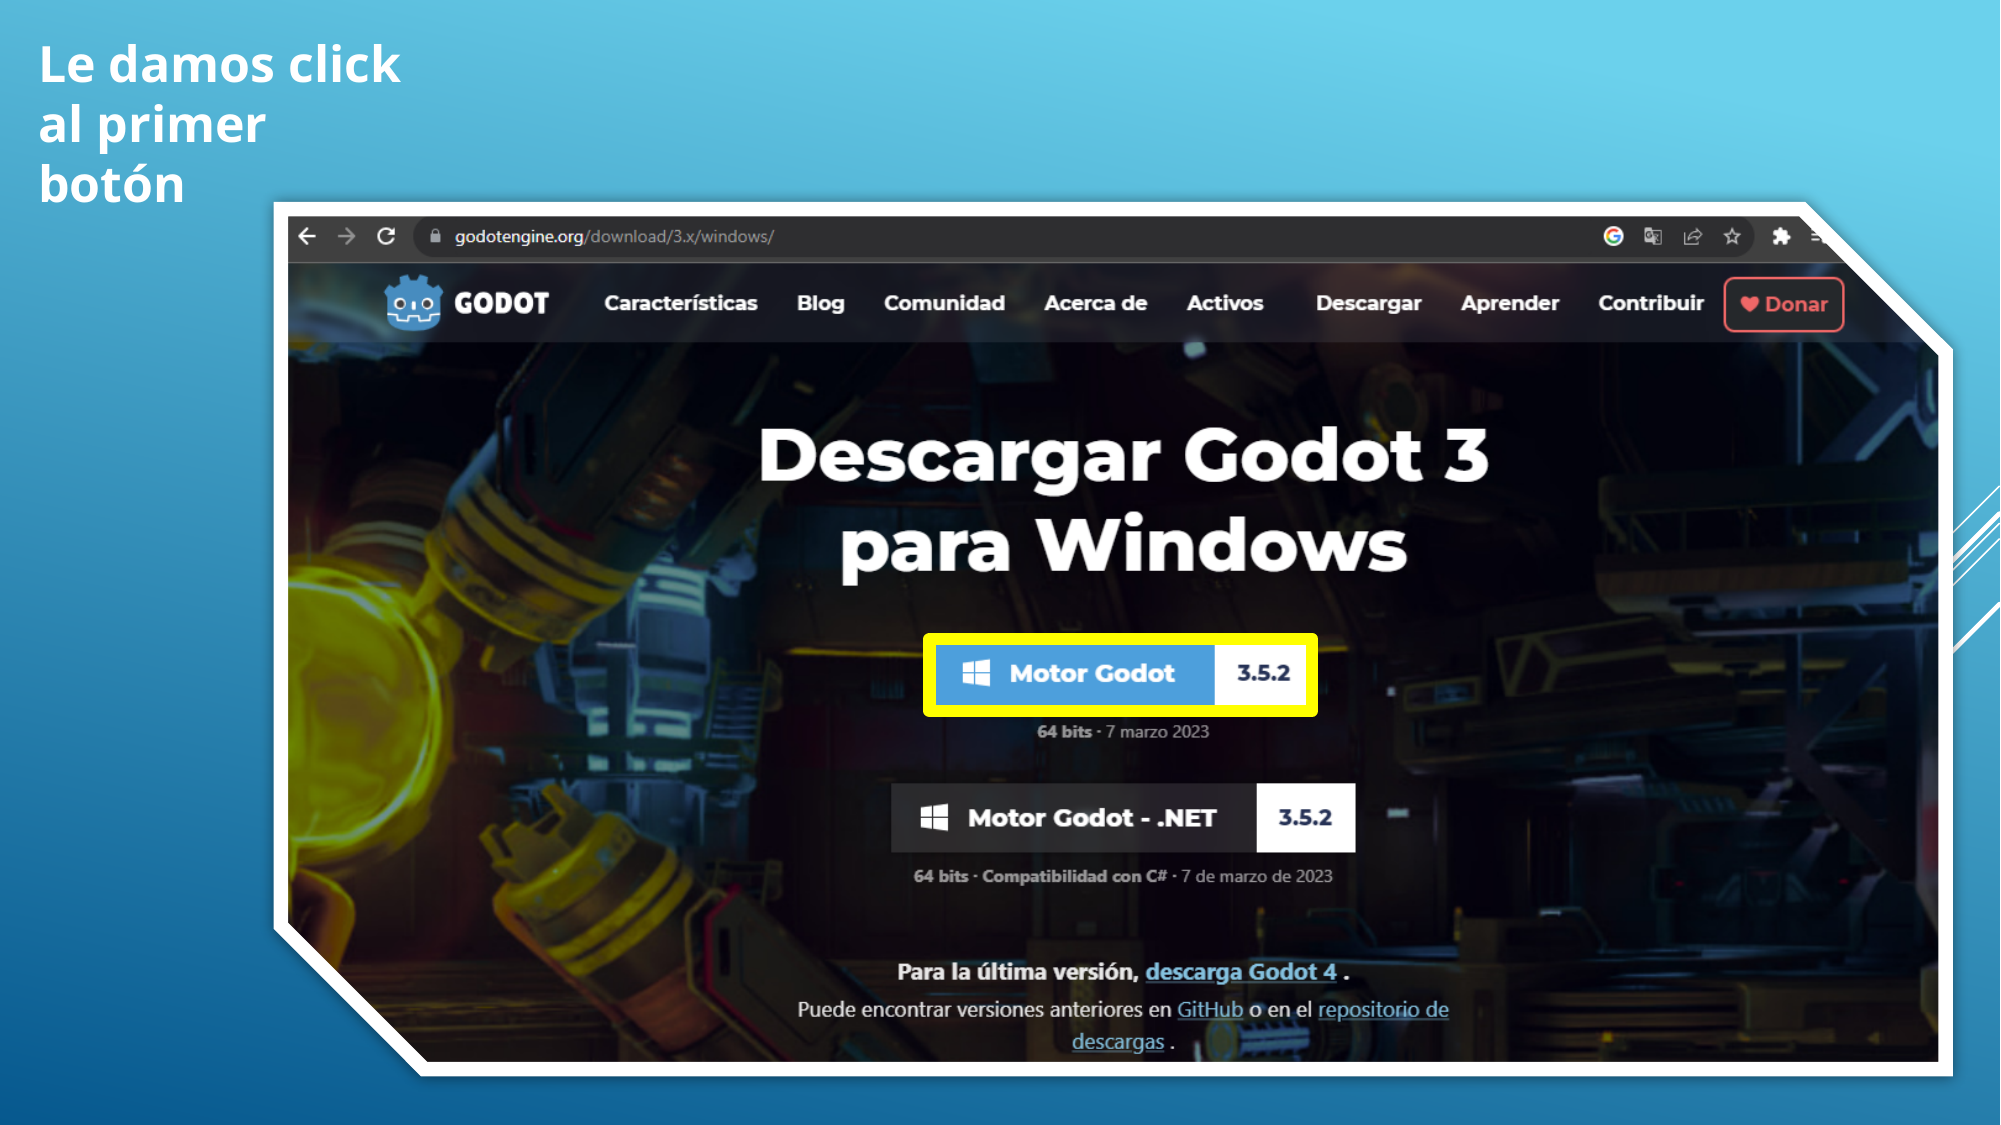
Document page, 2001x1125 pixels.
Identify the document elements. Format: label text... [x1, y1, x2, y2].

picture [280, 208, 1946, 1070]
text_box Le damos click al primer botón [23, 25, 429, 220]
